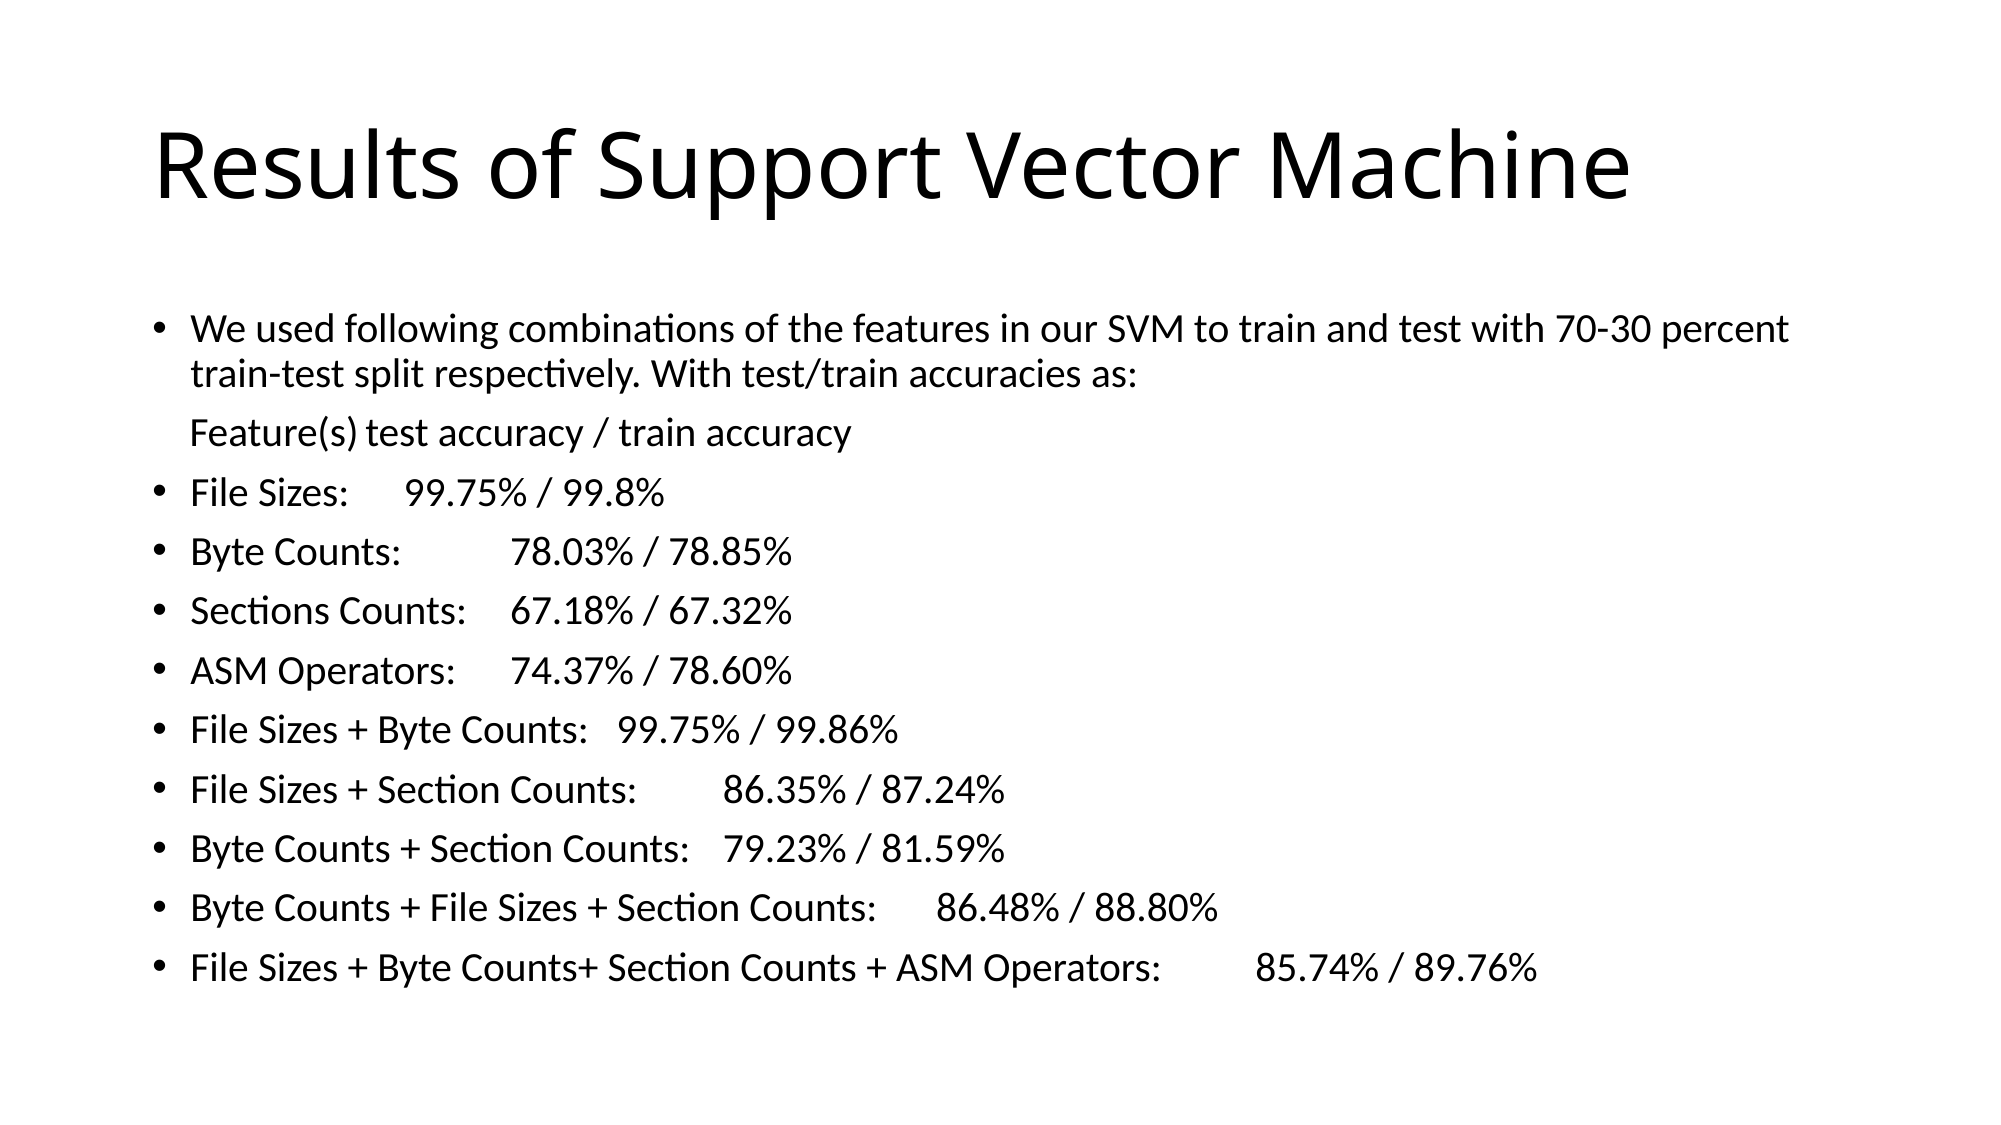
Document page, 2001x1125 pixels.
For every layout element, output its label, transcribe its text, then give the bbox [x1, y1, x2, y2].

title Results of Support Vector Machine [137, 59, 1863, 278]
list We used following combinations of the features in our SVM to train and test with 70-30 percent train-test split respectively. With test/train accuracies as: Feature(s) test accuracy / train accuracy File Sizes: 99.75% / 99.8% Byte Counts: 78.03% / 78.85% Sections Counts: 67.18% / 67.32% ASM Operators: 74.37% / 78.60% File Sizes + Byte Counts: 99.75% / 99.86% File Sizes + Section Counts: 86.35% / 87.24% Byte Counts + Section Counts: 79.23% / 81.59% Byte Counts + File Sizes + Section Counts: 86.48% / 88.80% File Sizes + Byte Counts+ Section Counts + ASM Operators: 85.74% / 89.76% [137, 299, 1863, 1014]
